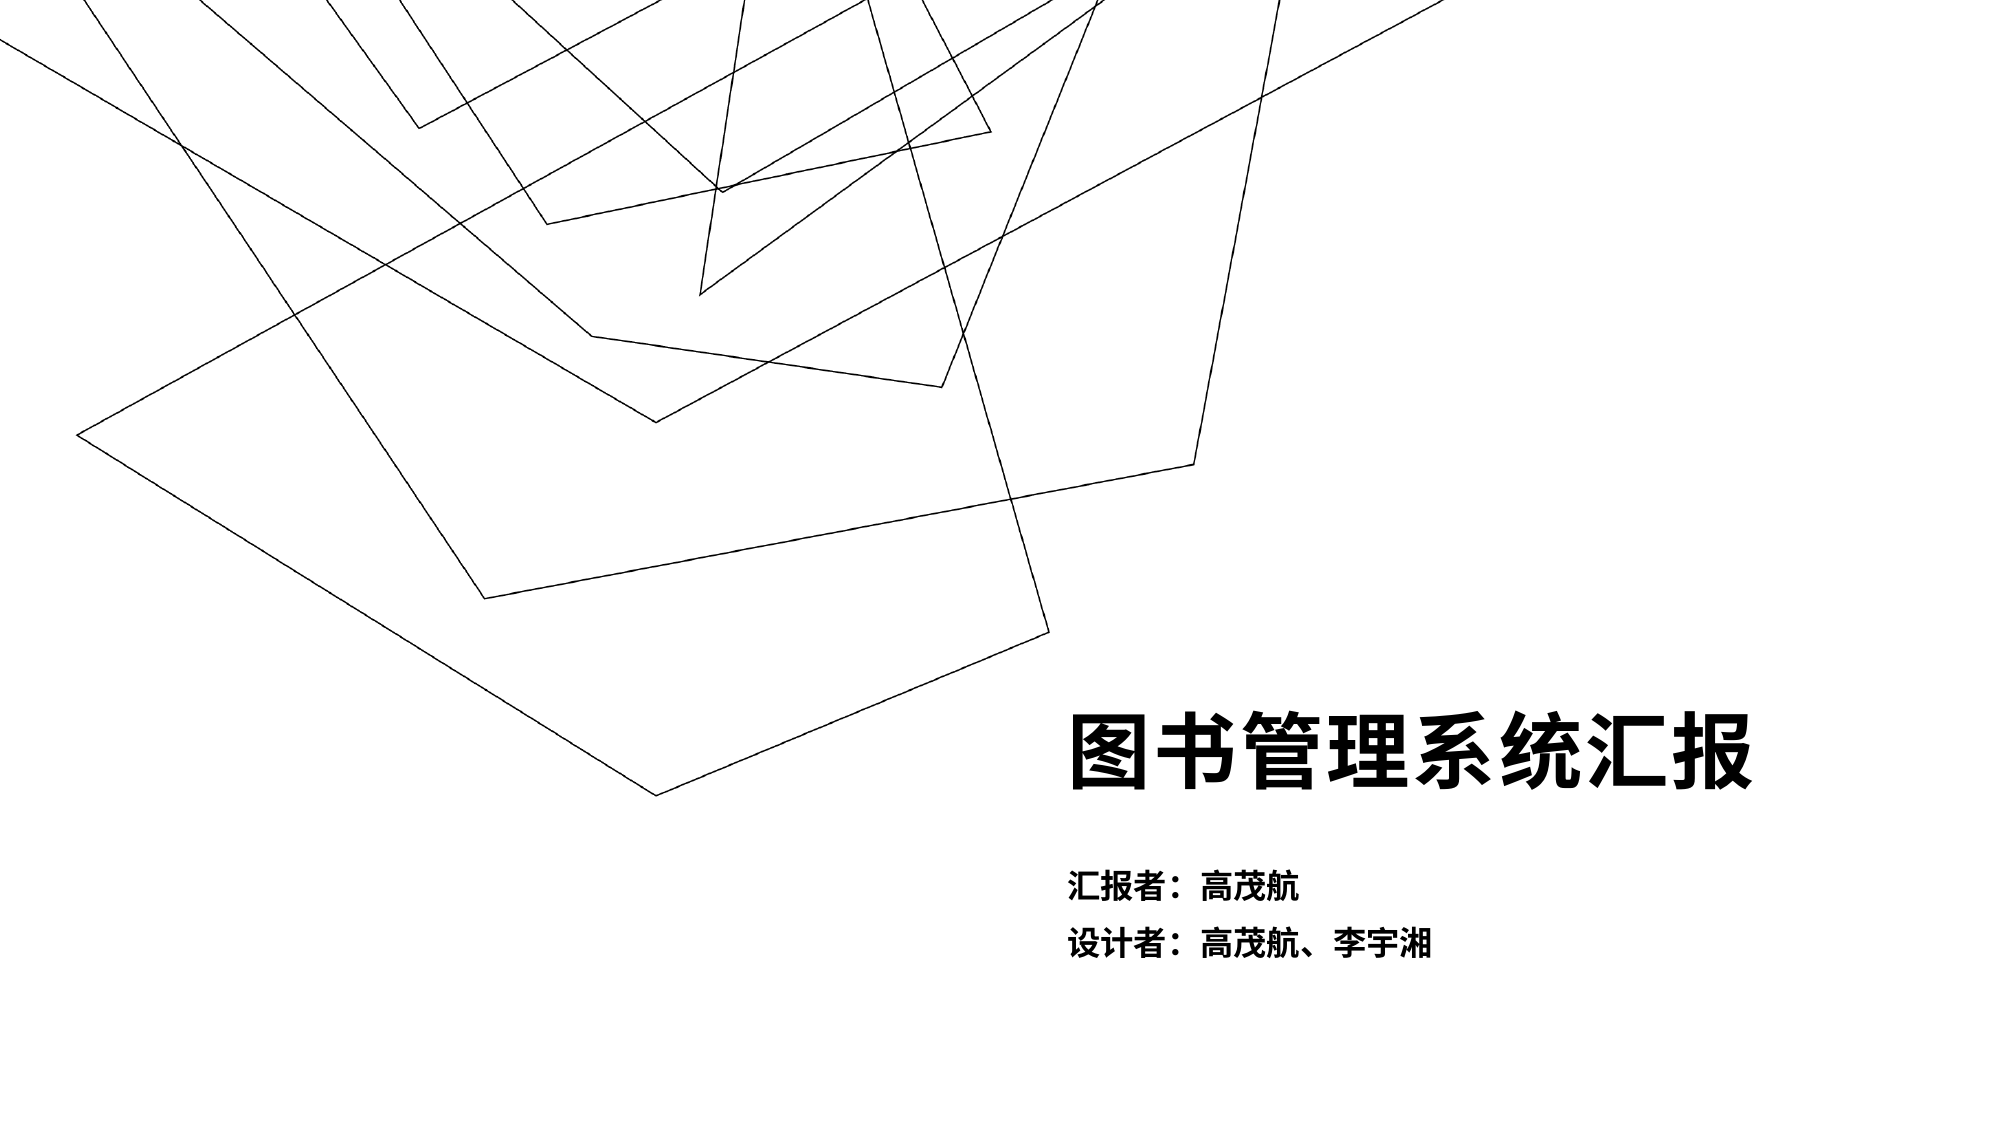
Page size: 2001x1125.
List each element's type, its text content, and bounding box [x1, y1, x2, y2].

subtitle 汇报者：高茂航 设计者：高茂航、李宇湘 [1052, 862, 1864, 983]
picture [0, 0, 1557, 830]
title 图书管理系统汇报 [1052, 624, 1864, 809]
